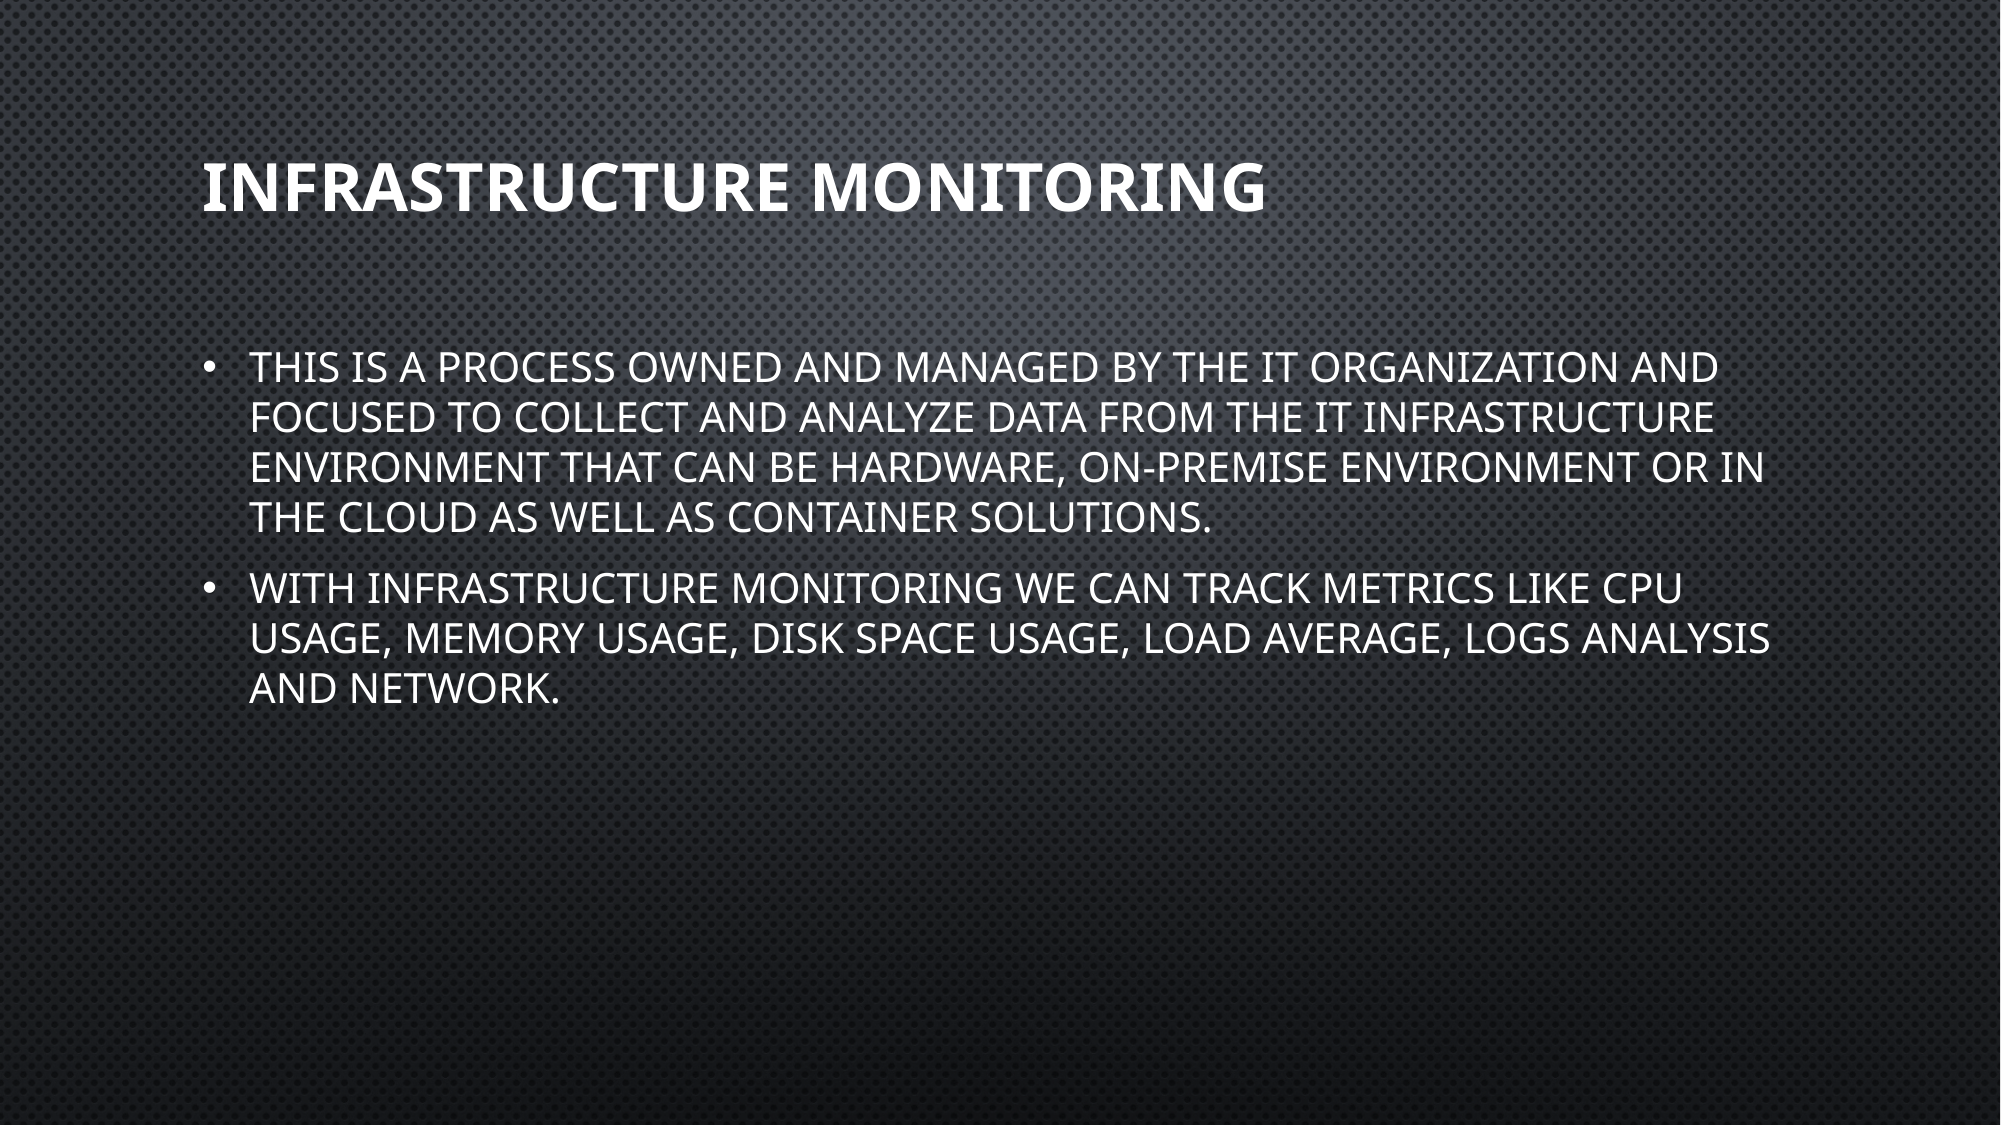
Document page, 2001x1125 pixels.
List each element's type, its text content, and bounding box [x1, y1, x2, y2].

title Infrastructure Monitoring [187, 99, 1813, 270]
list This is a process owned and managed by the IT organization and focused to collect and analyze data from the IT Infrastructure Environment that can be hardware, On-Premise environment or in the Cloud as well as Container solutions. With Infrastructure Monitoring we can track metrics like CPU Usage, Memory Usage, Disk Space usage, Load Average, Logs Analysis and Network. [187, 270, 1813, 783]
